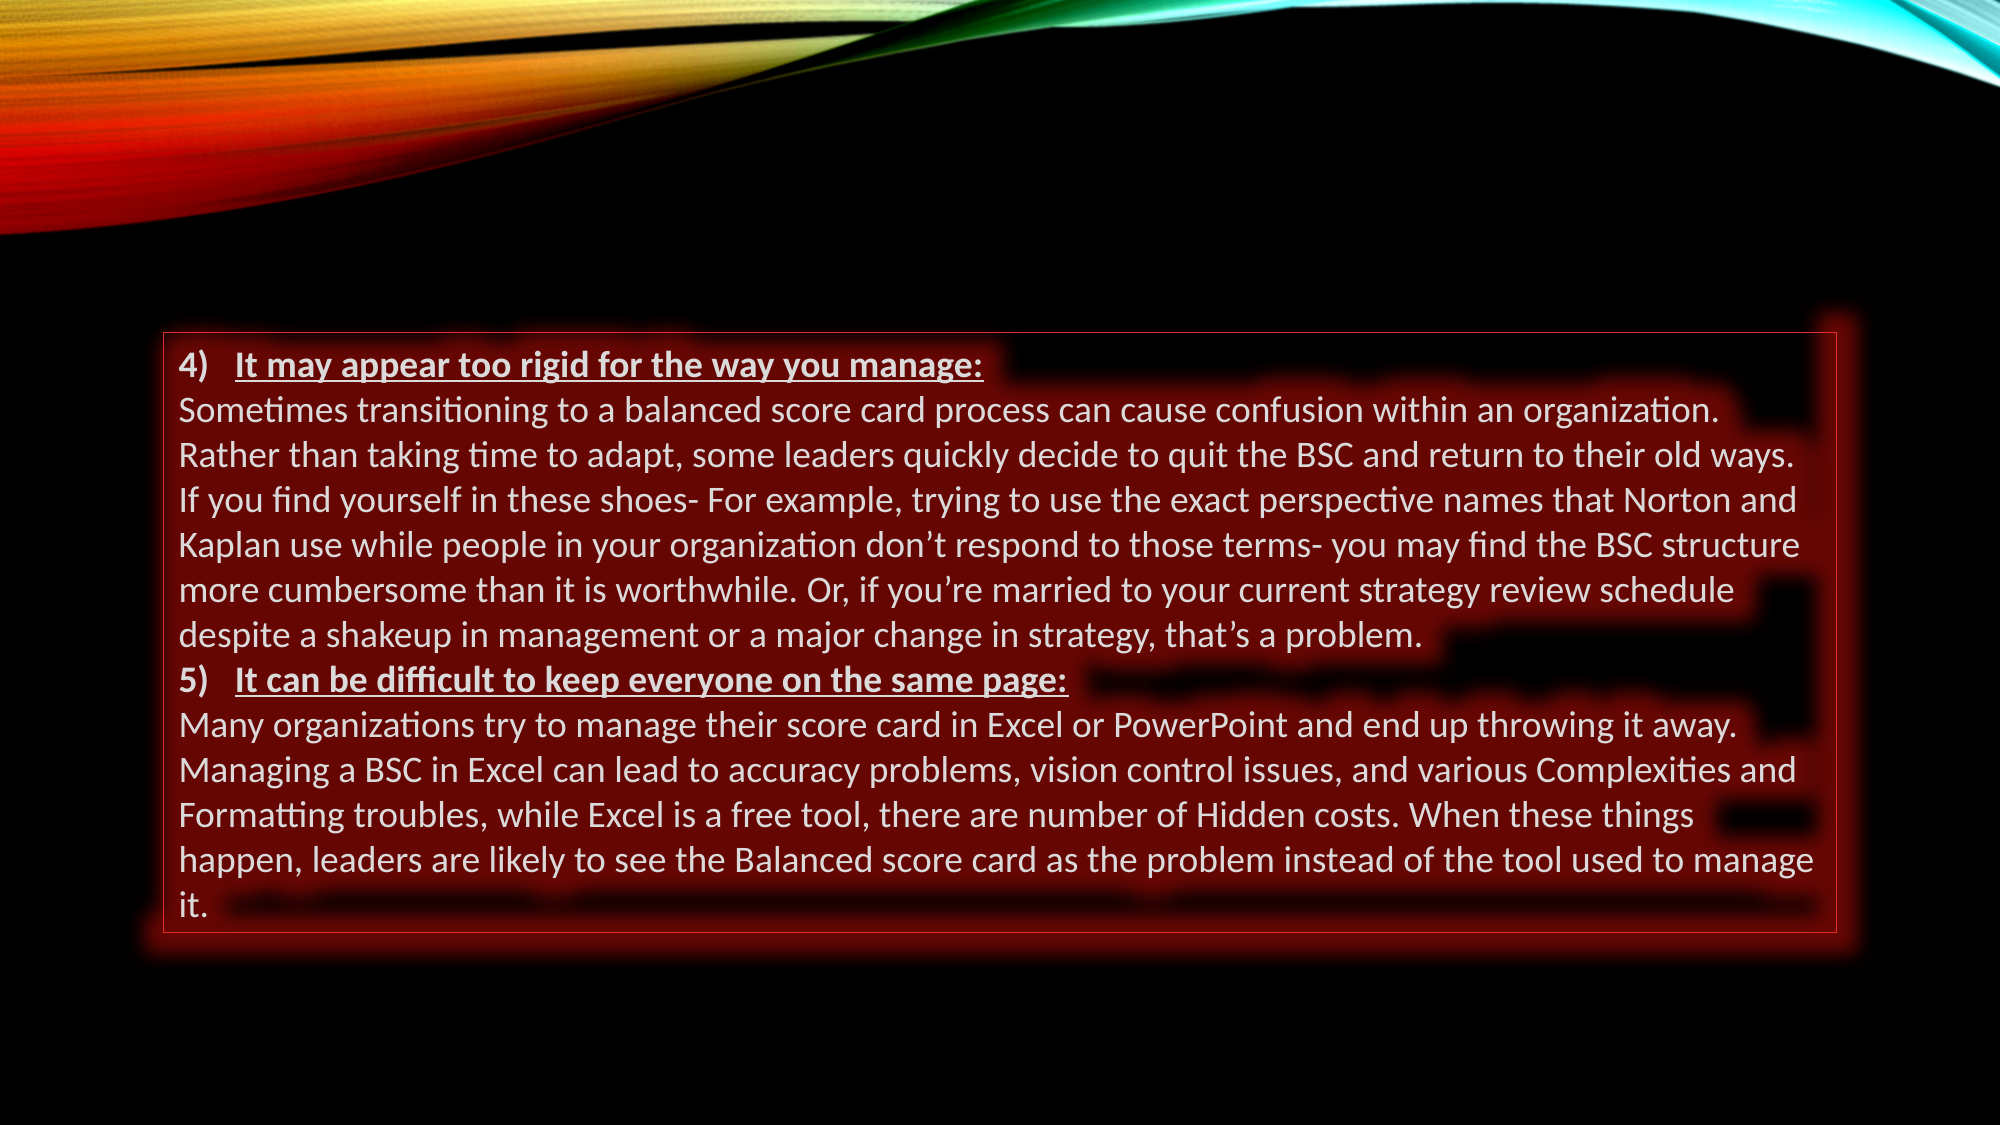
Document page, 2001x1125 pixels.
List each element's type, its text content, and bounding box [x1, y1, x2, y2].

text_box It may appear too rigid for the way you manage: Sometimes transitioning to a balanced score card process can cause confusion within an organization. Rather than taking time to adapt, some leaders quickly decide to quit the BSC and return to their old ways. If you find yourself in these shoes- For example, trying to use the exact perspective names that Norton and Kaplan use while people in your organization don’t respond to those terms- you may find the BSC structure more cumbersome than it is worthwhile. Or, if you’re married to your current strategy review schedule despite a shakeup in management or a major change in strategy, that’s a problem. It can be difficult to keep everyone on the same page: Many organizations try to manage their score card in Excel or PowerPoint and end up throwing it away. Managing a BSC in Excel can lead to accuracy problems, vision control issues, and various Complexities and Formatting troubles, while Excel is a free tool, there are number of Hidden costs. When these things happen, leaders are likely to see the Balanced score card as the problem instead of the tool used to manage it. [163, 332, 1837, 933]
picture [0, 0, 2000, 237]
